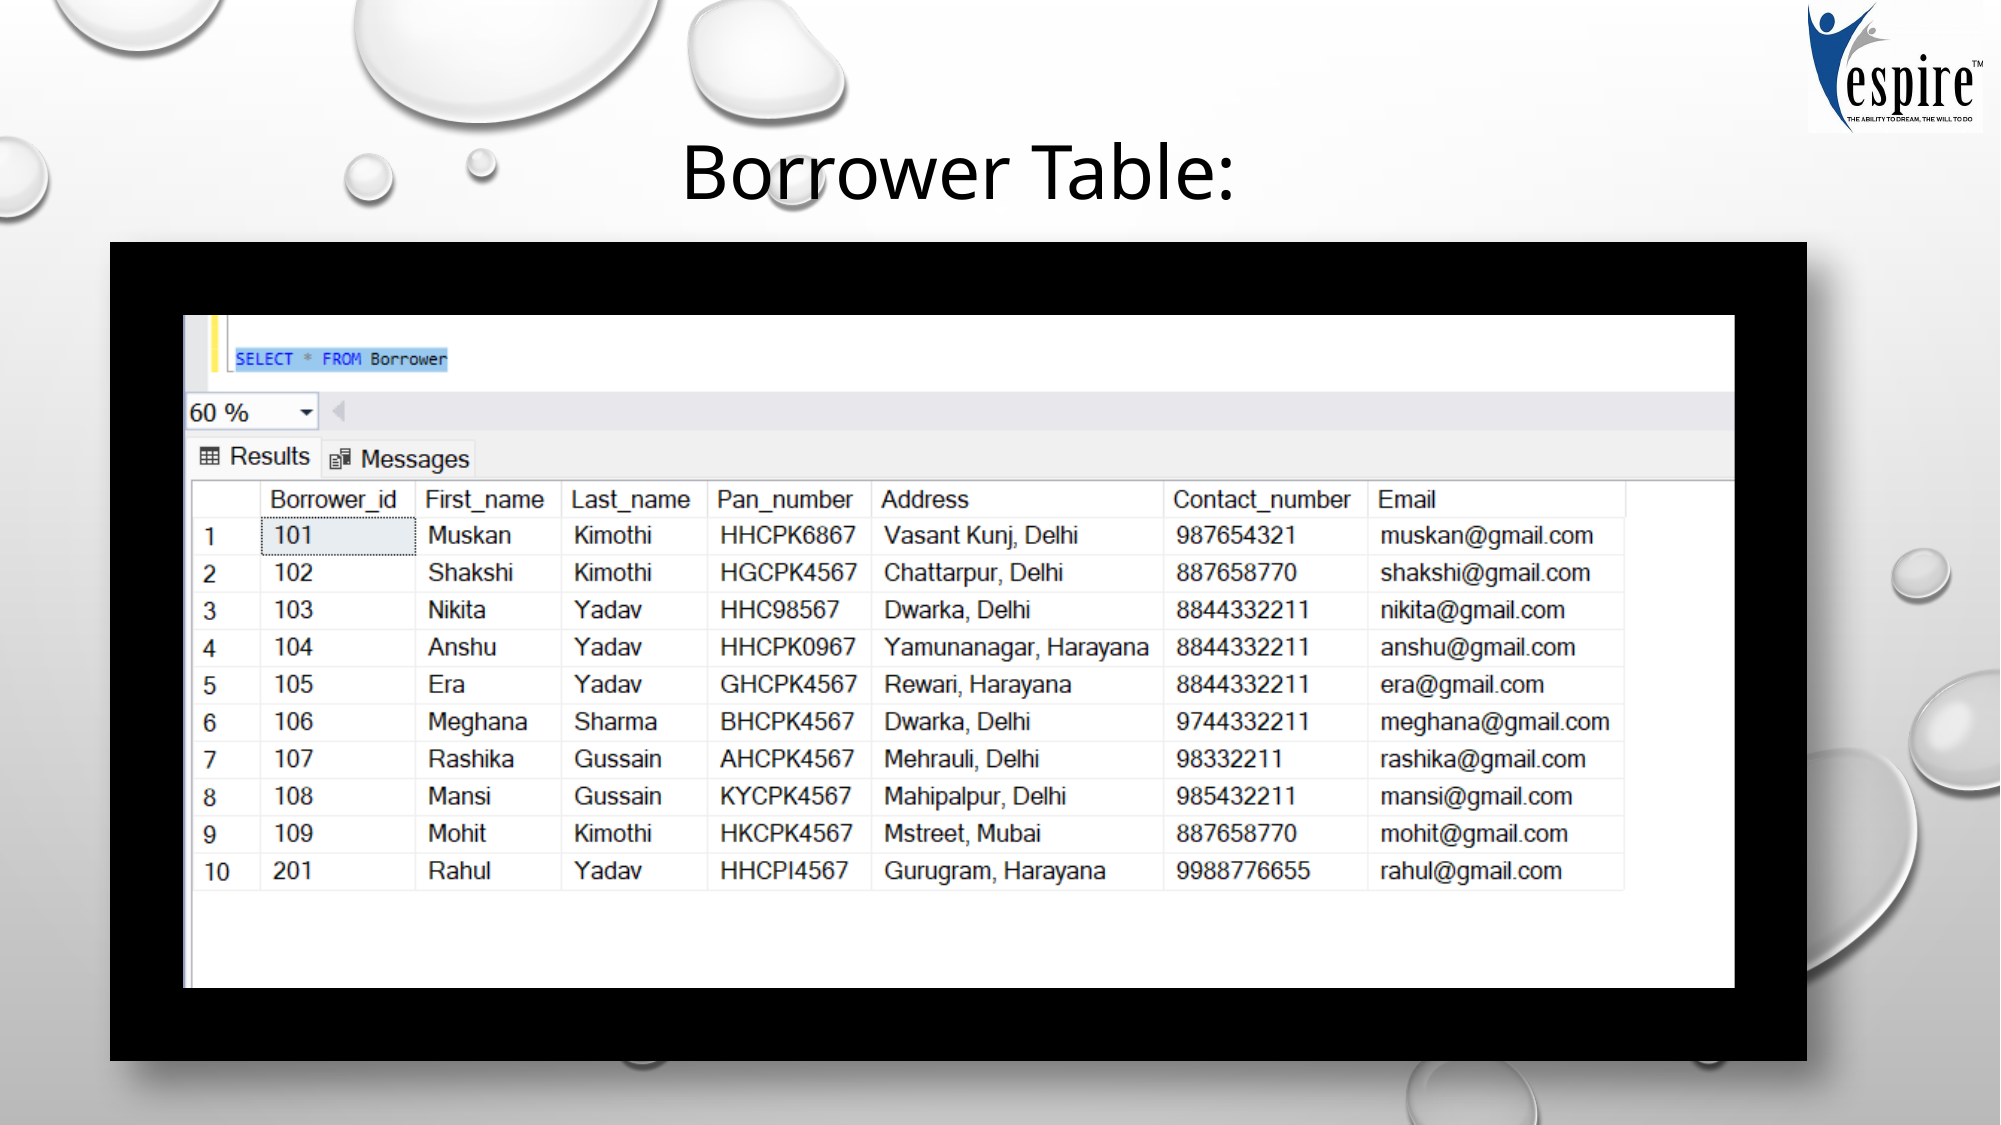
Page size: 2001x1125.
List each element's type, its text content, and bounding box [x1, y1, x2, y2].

text_box Borrower Table: [587, 117, 1330, 223]
picture [0, 0, 2000, 1125]
